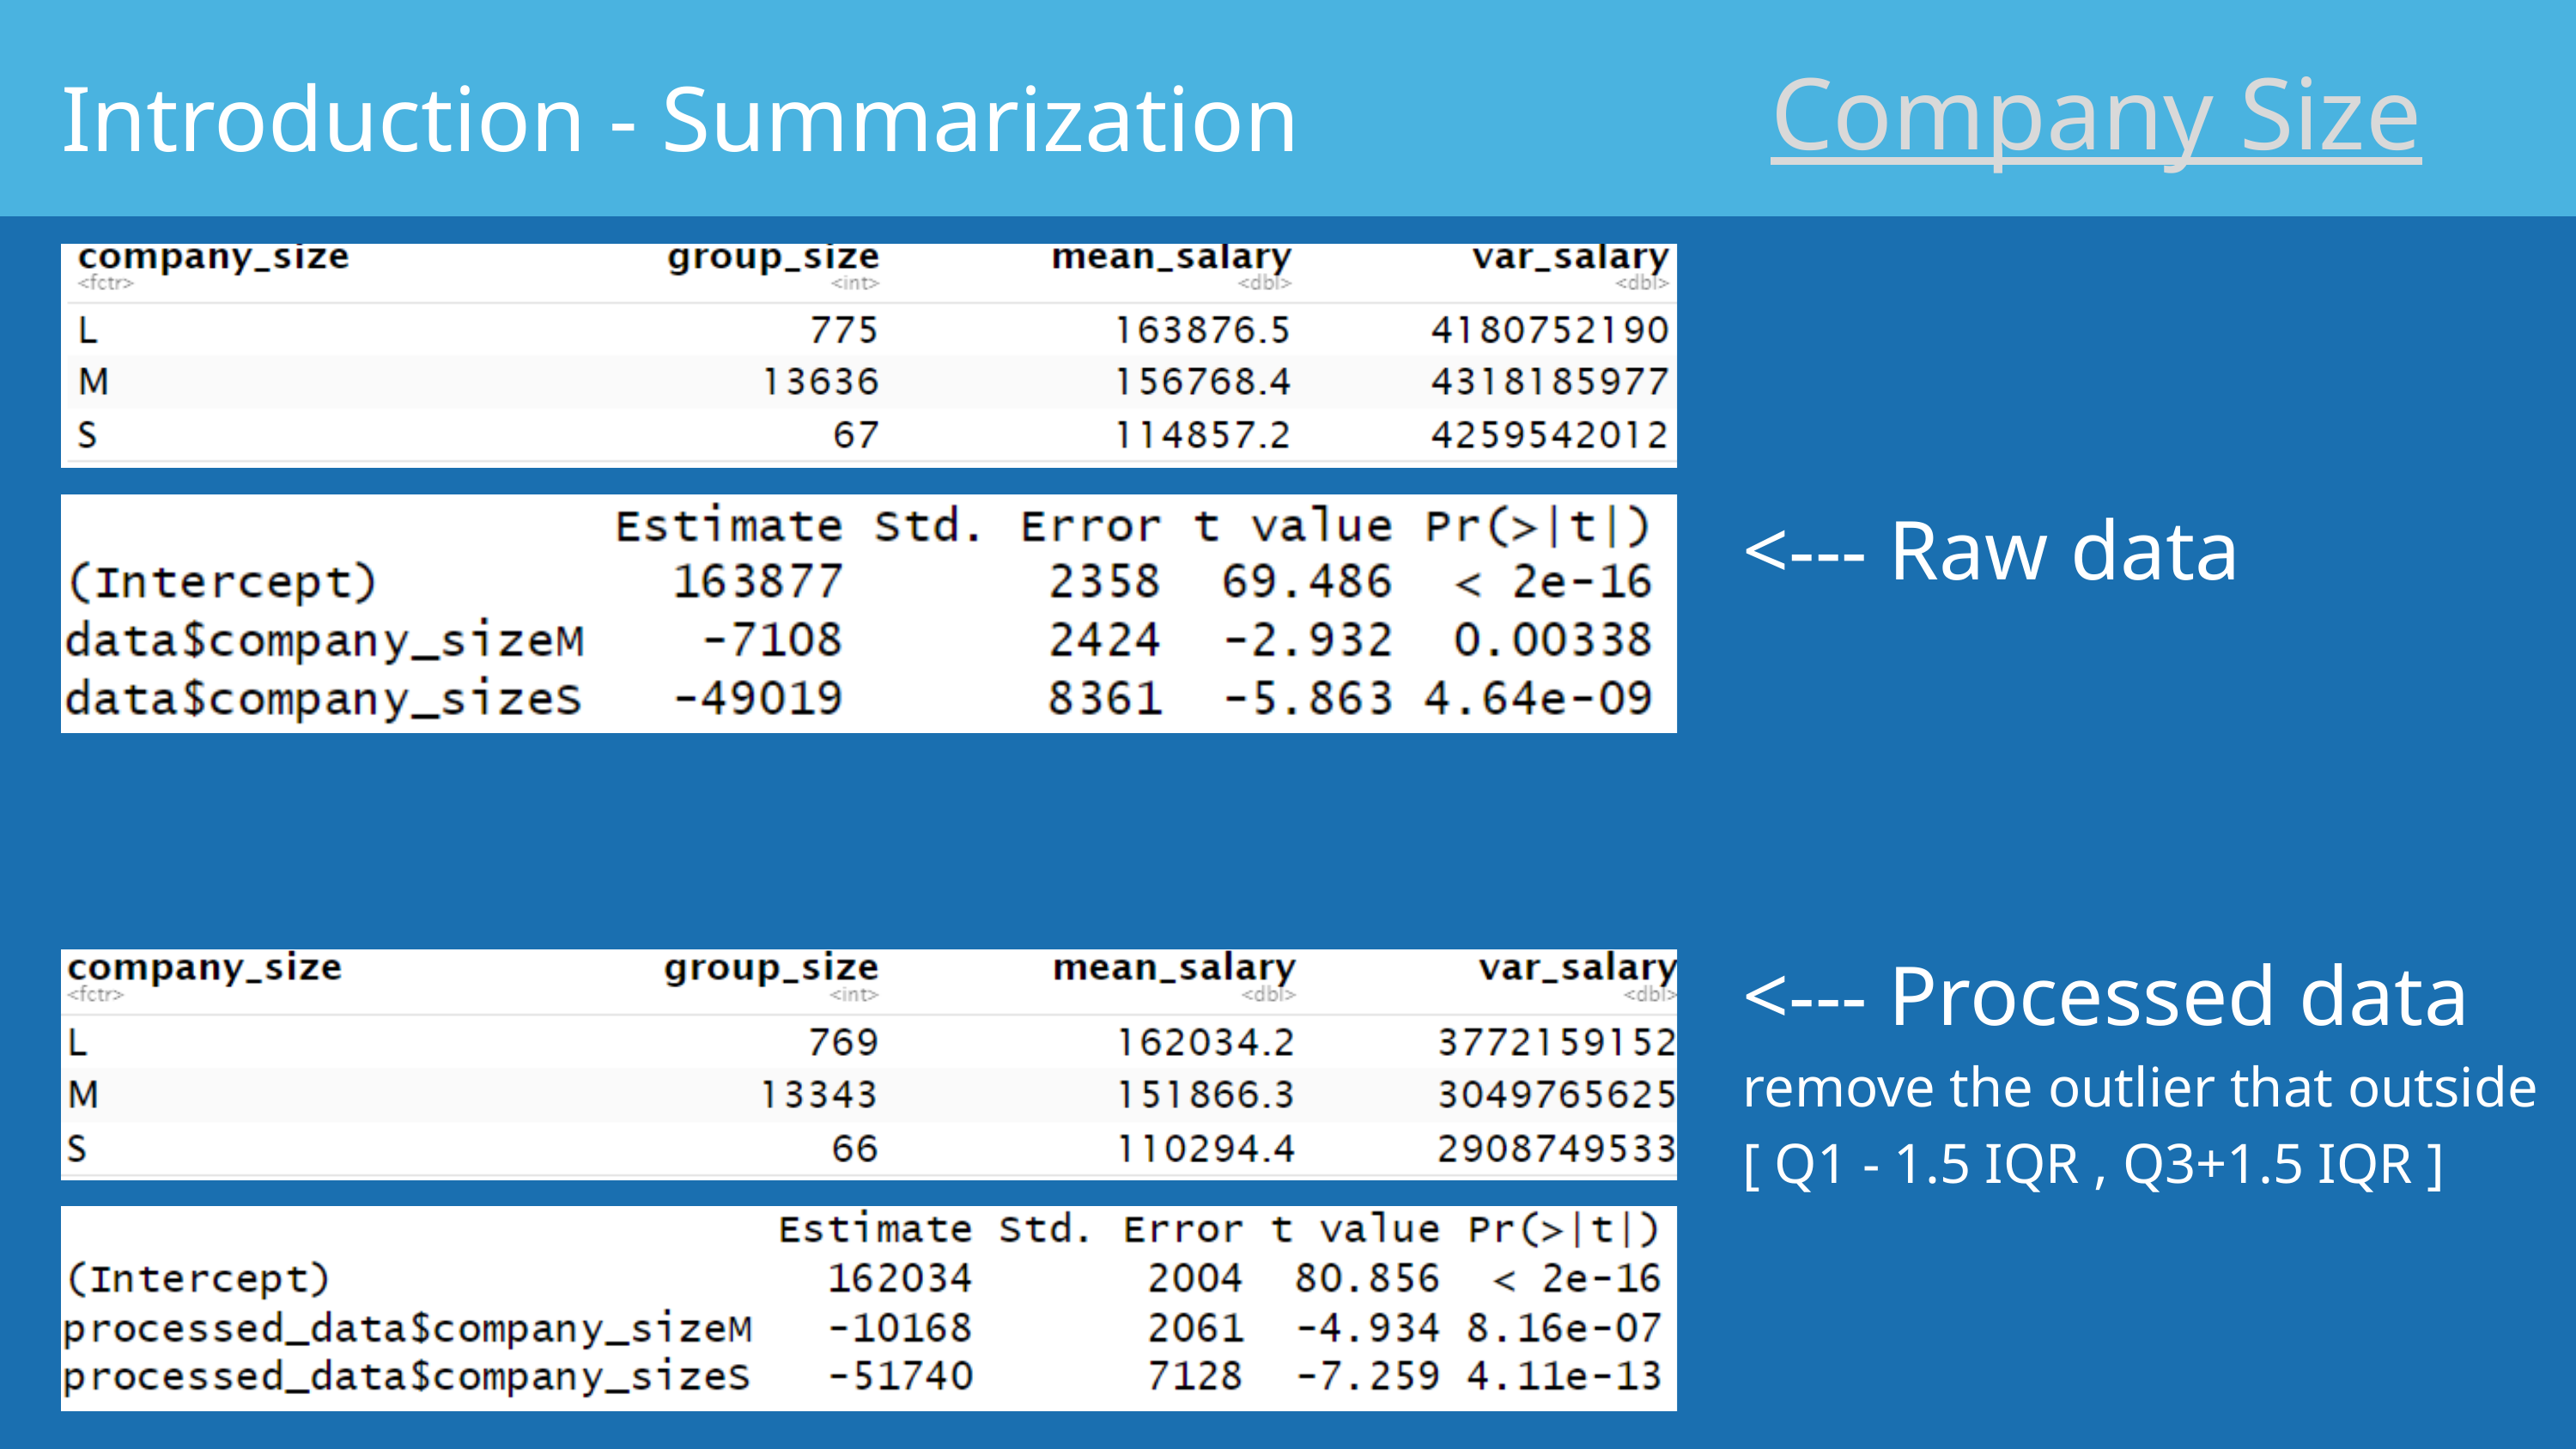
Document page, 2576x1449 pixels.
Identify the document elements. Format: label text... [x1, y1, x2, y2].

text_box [0, 0, 2576, 217]
text_box <--- Raw data [1742, 482, 2576, 597]
text_box <--- Processed data remove the outlier that outside [ Q1 - 1.5 IQR , Q3+1.5 IQR ] [1742, 928, 2576, 1195]
text_box [61, 494, 1678, 733]
text_box [61, 949, 1678, 1180]
text_box [61, 1206, 1678, 1411]
text_box [61, 244, 1678, 468]
